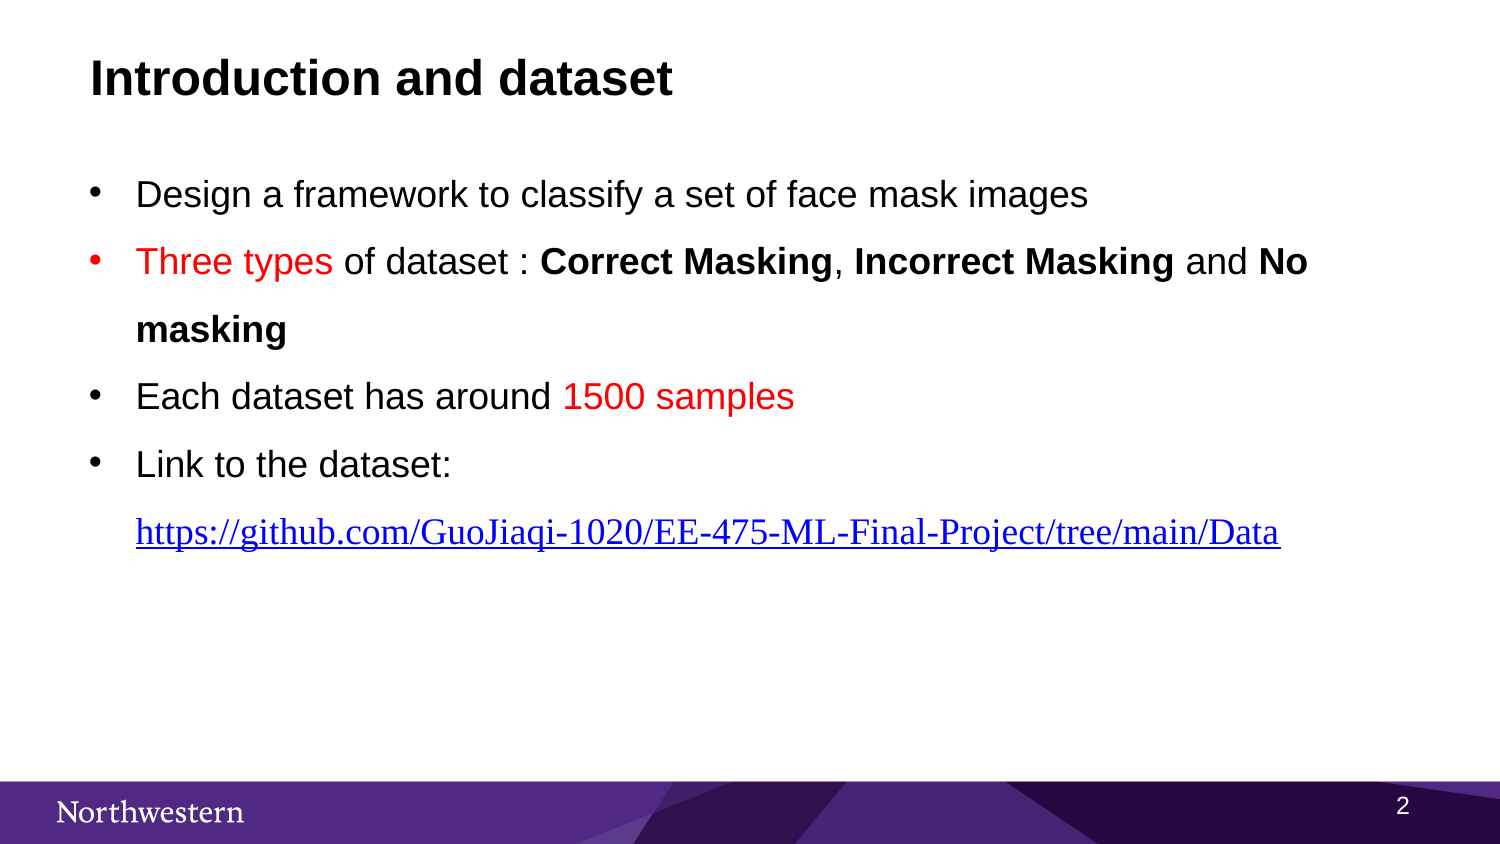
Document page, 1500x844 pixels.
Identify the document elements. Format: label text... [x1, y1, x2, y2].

picture [0, 0, 1500, 844]
title Introduction and dataset [75, 48, 708, 104]
slide_number 1 [1074, 782, 1425, 827]
text_box Design a framework to classify a set of face mask images Three types of dataset : Correct Masking, Incorrect Masking and No masking Each dataset has around 1500 samples Link to the dataset: https://github.com/GuoJiaqi-1020/EE-475-ML-Final-Project/tree/main/Data [74, 139, 1349, 627]
